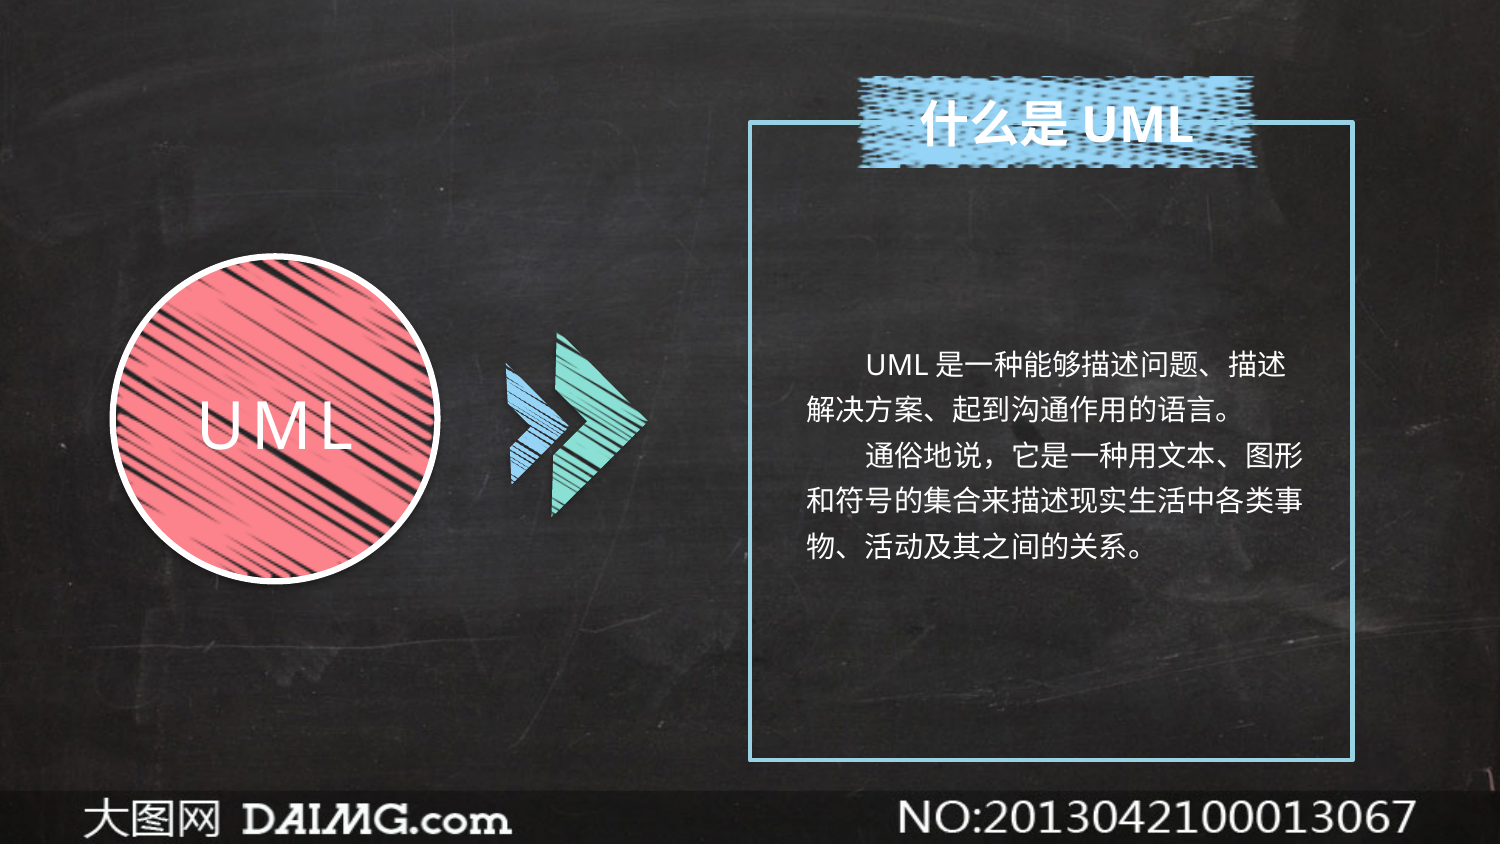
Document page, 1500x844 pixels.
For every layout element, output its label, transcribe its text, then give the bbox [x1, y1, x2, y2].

text_box [748, 120, 1355, 762]
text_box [856, 76, 1258, 169]
text_box [505, 362, 570, 485]
picture [0, 0, 1500, 844]
text_box UML是一种能够描述问题、描述解决方案、起到沟通作用的语言。 通俗地说，它是一种用文本、图形和符号的集合来描述现实生活中各类事物、活动及其之间的关系。 [791, 328, 1323, 571]
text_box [112, 256, 438, 582]
text_box [551, 329, 649, 518]
